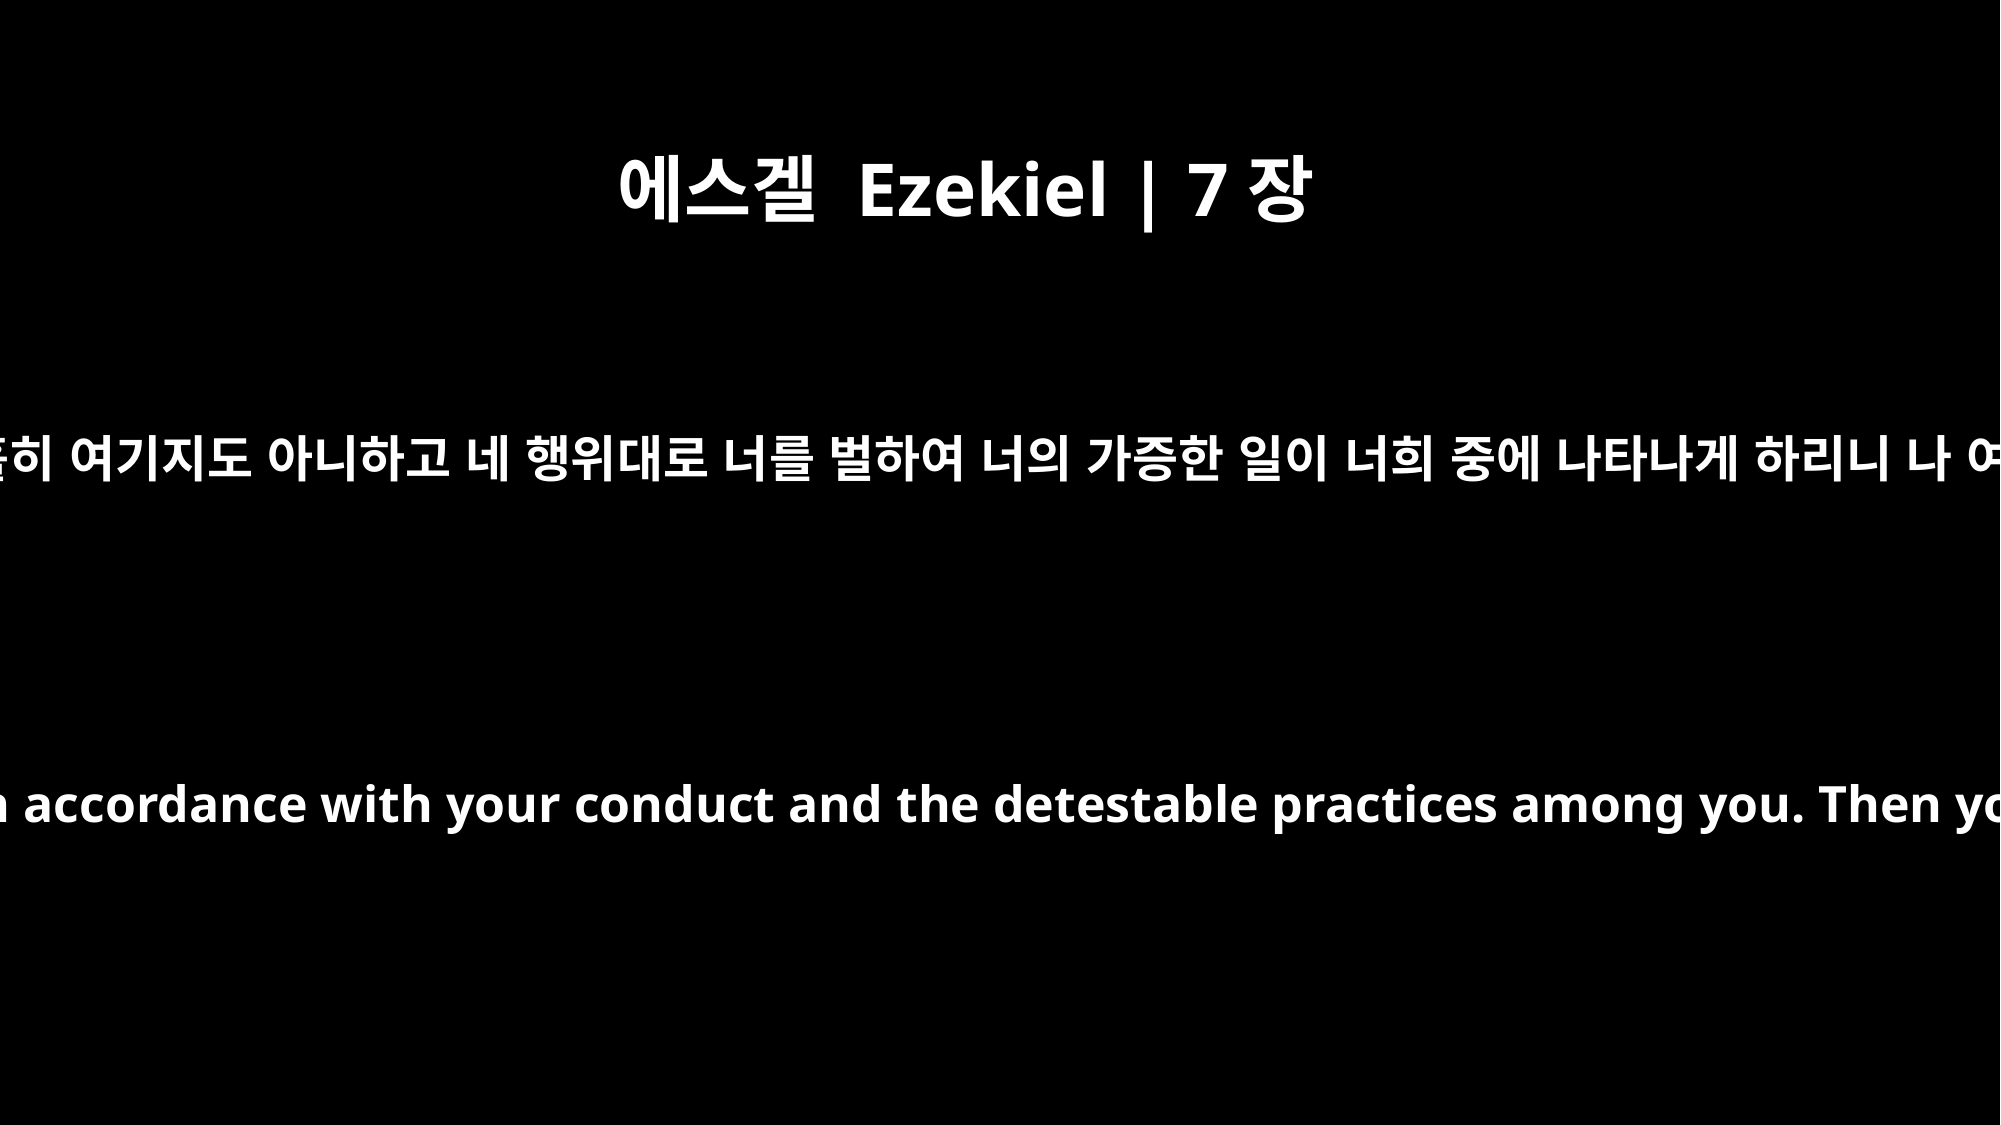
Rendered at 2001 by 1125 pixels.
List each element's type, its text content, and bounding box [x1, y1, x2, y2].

text_box 에스겔 Ezekiel | 7장 [602, 136, 1330, 239]
text_box 9 내가 너를 불쌍히 여기지 아니하며 긍휼히 여기지도 아니하고 네 행위대로 너를 벌하여 너의 가증한 일이 너희 중에 나타나게 하리니 나 여호와가 때리는 이임을 네가 알리라 [0, 359, 2000, 495]
text_box I will not look on you with pity or spare you; I will repay you in accordance with your conduct and the detestable practices among you. Then you will know that it is I the LORD who strikes the blow. [0, 764, 2000, 840]
